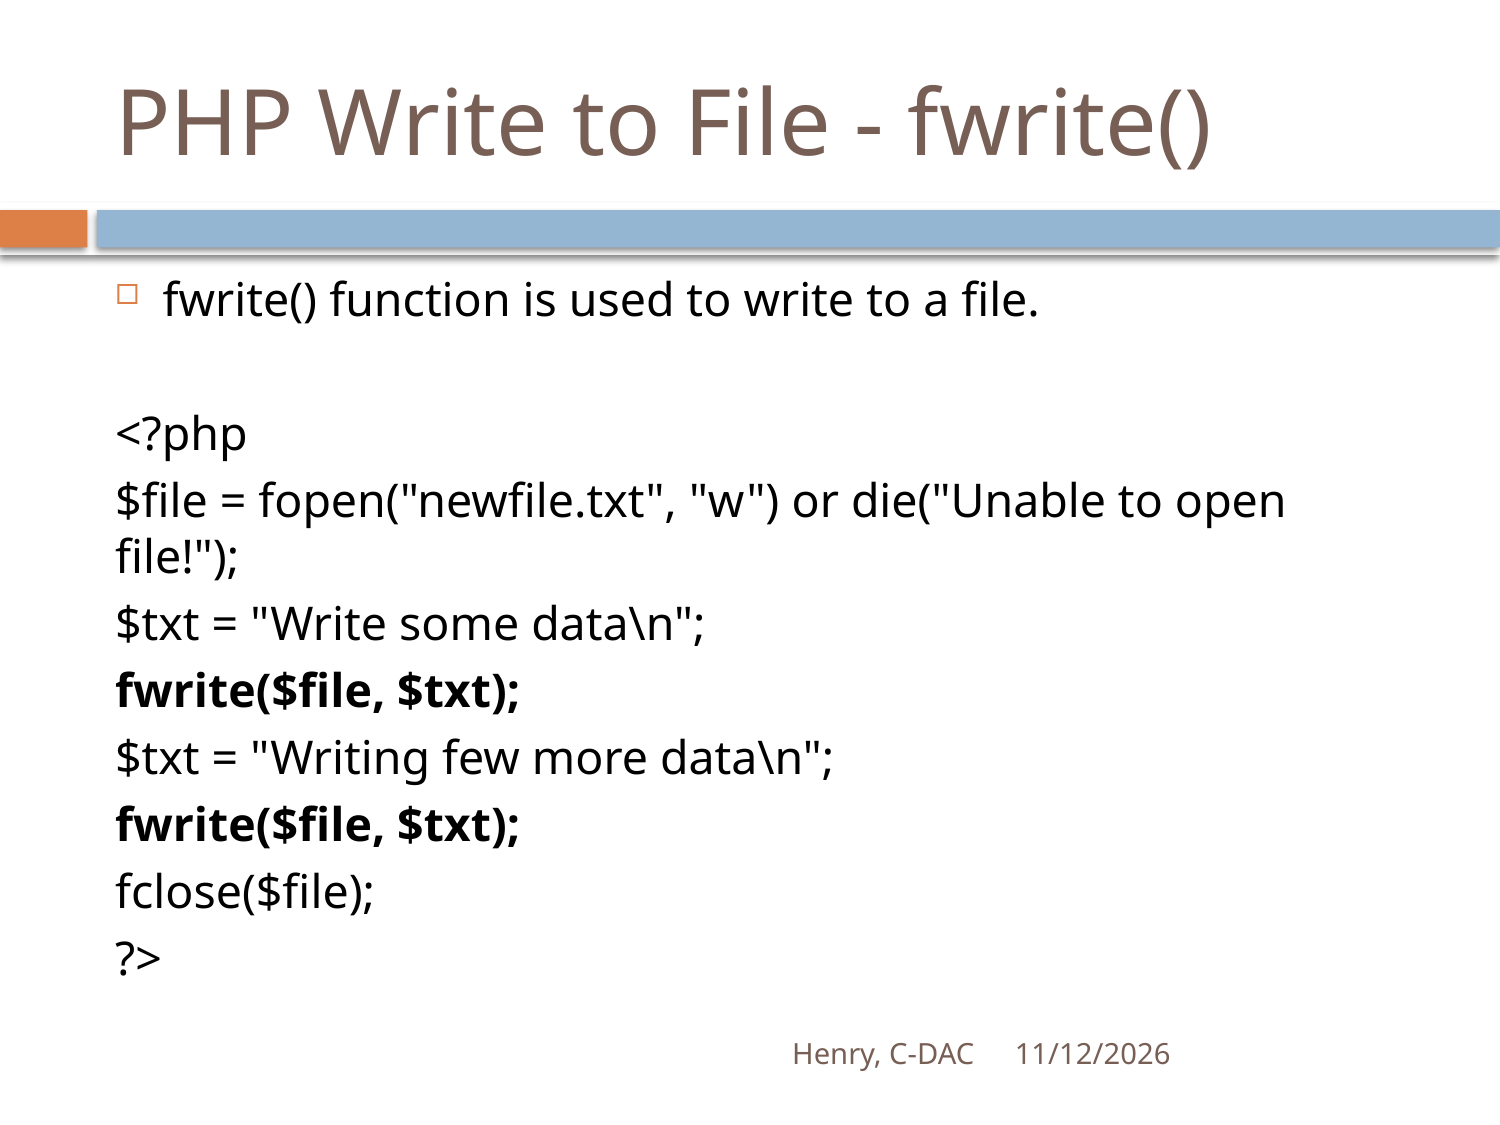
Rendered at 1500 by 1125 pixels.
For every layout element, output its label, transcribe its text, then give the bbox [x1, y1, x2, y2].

title PHP Write to File - fwrite() [100, 37, 1438, 200]
slide_number 21-Apr-17 [999, 1025, 1438, 1085]
footer Henry, C-DAC [99, 1024, 990, 1085]
list fwrite() function is used to write to a file. <?php $file = fopen("newfile.txt", "w") or die("Unable to open file!"); $txt = "Write some data\n"; fwrite($file, $txt); $txt = "Writing few more data\n"; fwrite($file, $txt); fclose($file); ?> [100, 262, 1438, 1000]
